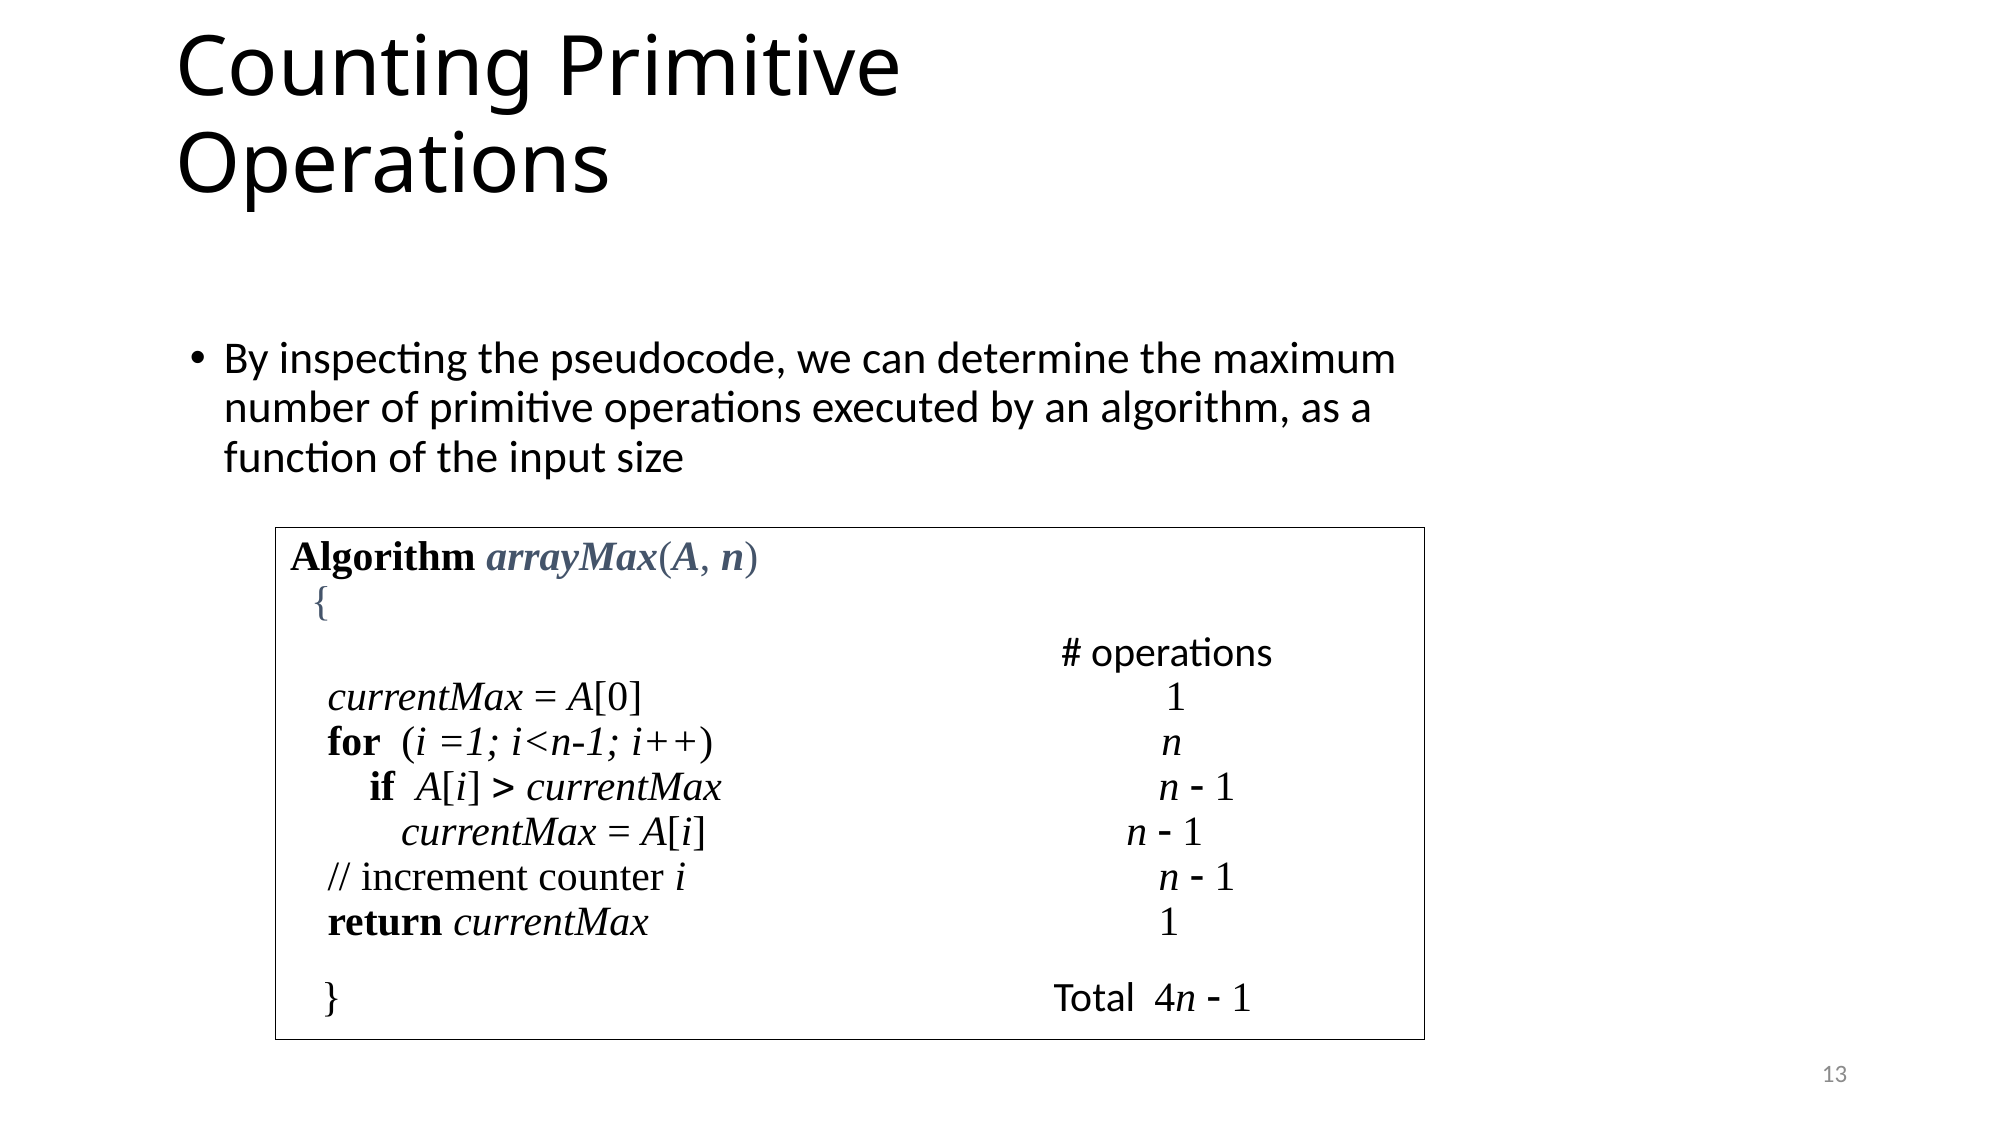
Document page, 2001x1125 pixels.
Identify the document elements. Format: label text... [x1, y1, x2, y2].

title Counting Primitive Operations [160, 37, 1348, 200]
slide_number 13 [1412, 1042, 1863, 1103]
list By inspecting the pseudocode, we can determine the maximum number of primitive operations executed by an algorithm, as a function of the input size [174, 327, 1513, 490]
list Algorithm arrayMax(A, n) { # operations currentMax = A[0] 1 for (i =1; i<n-1; i++) n if A[i]  currentMax n  1 currentMax = A[i] n  1 // increment counter i n  1 return currentMax 1 } Total 4n  1 [275, 527, 1425, 1040]
